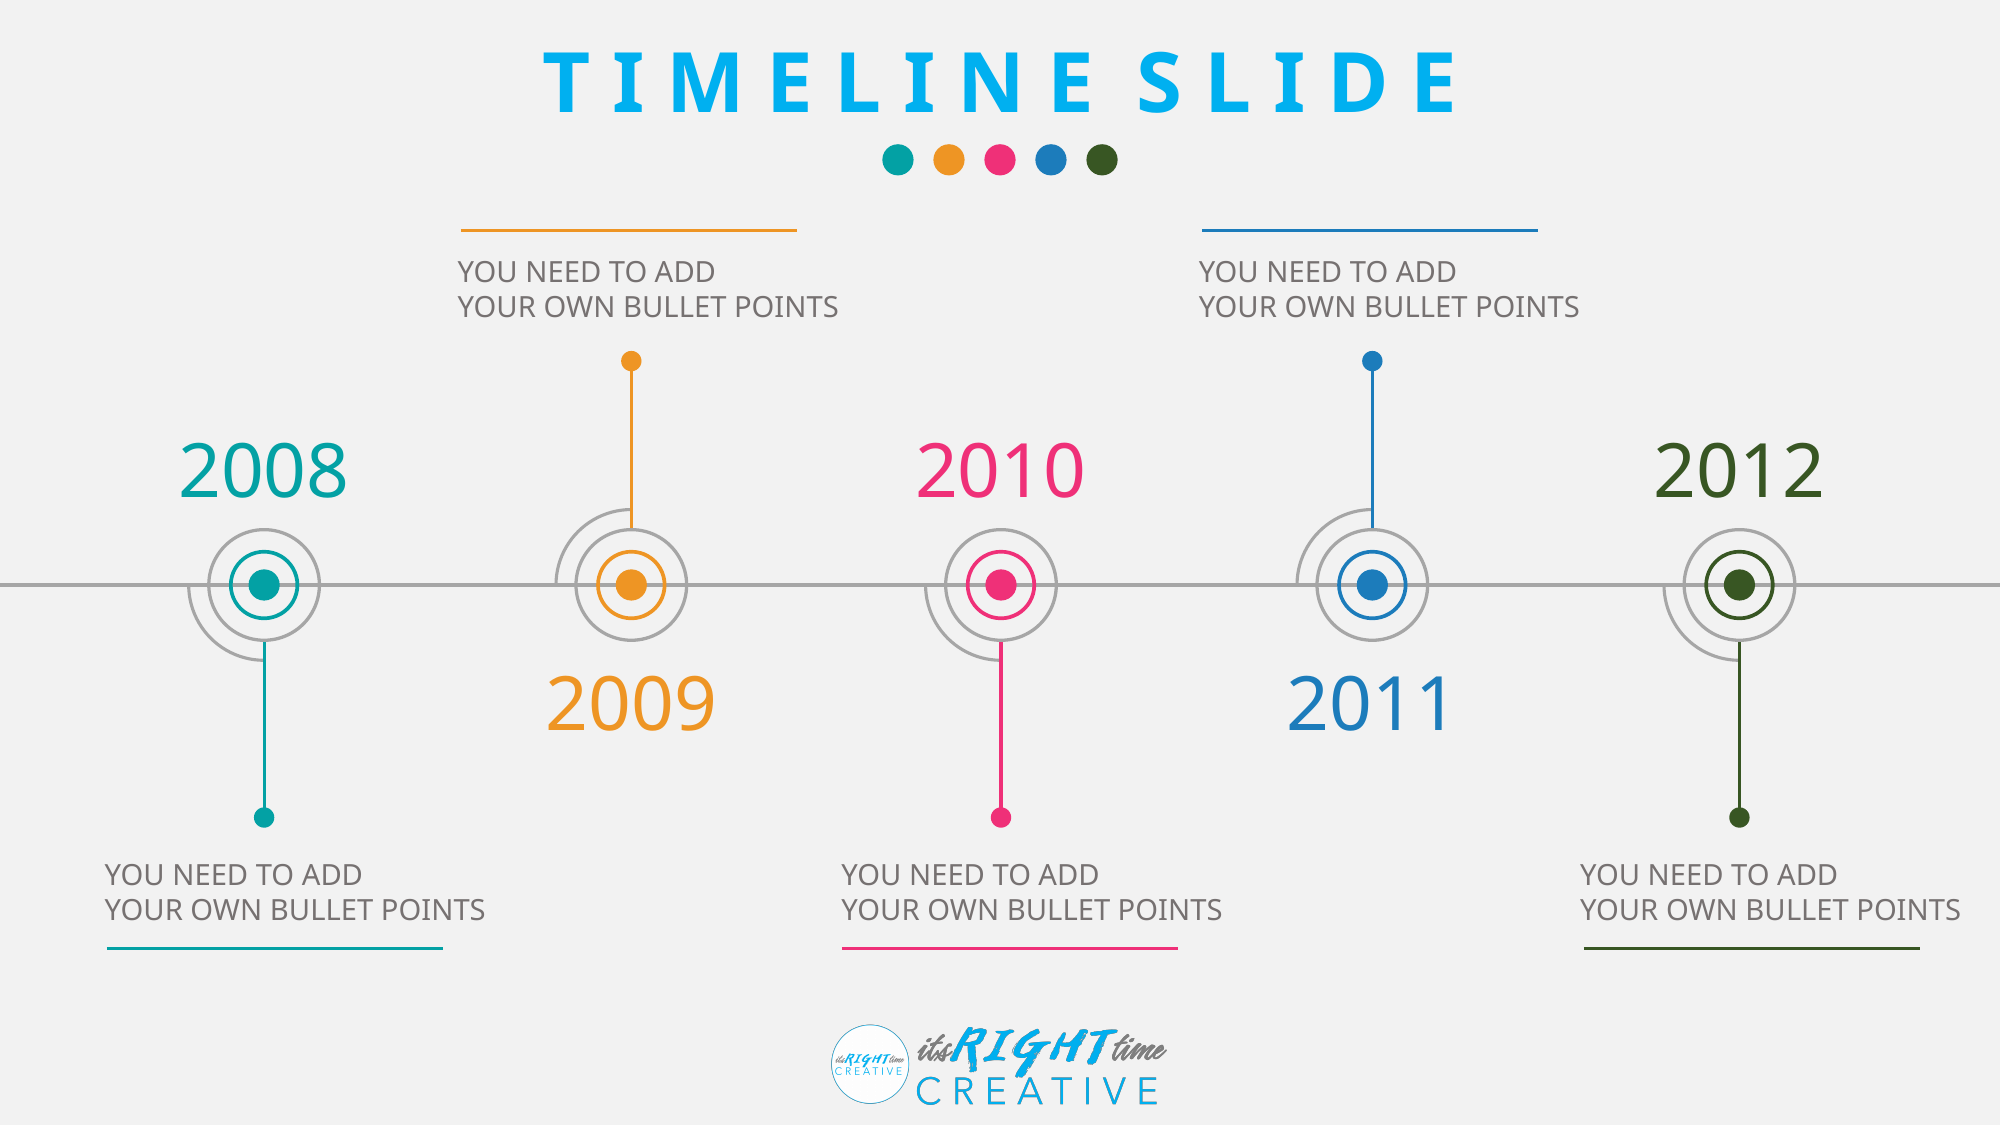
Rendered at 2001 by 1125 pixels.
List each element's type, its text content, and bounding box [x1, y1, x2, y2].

text_box [984, 586, 1018, 602]
text_box YOU NEED TO ADD YOUR OWN BULLET POINTS [1565, 848, 2000, 934]
text_box [206, 526, 323, 584]
text_box 2010 [876, 415, 1126, 521]
text_box [1681, 526, 1798, 584]
text_box [925, 586, 999, 661]
text_box [1314, 586, 1431, 643]
text_box [1703, 586, 1776, 622]
text_box [620, 349, 643, 373]
text_box [1681, 586, 1798, 643]
text_box [1320, 533, 1374, 584]
text_box [614, 586, 648, 602]
text_box [252, 806, 276, 829]
text_box [964, 548, 1038, 584]
text_box [949, 586, 1001, 637]
text_box [595, 586, 668, 622]
text_box [943, 526, 1059, 584]
text_box [573, 527, 690, 584]
text_box [989, 806, 1013, 829]
text_box [964, 586, 1038, 622]
text_box YOU NEED TO ADD YOUR OWN BULLET POINTS [89, 848, 615, 934]
text_box [206, 586, 323, 643]
text_box [555, 509, 630, 584]
text_box YOU NEED TO ADD YOUR OWN BULLET POINTS [1183, 245, 1709, 331]
text_box [1722, 568, 1756, 584]
text_box [614, 568, 648, 584]
text_box YOU NEED TO ADD YOUR OWN BULLET POINTS [826, 848, 1352, 934]
text_box T I M E L I N E S L I D E [402, 21, 1597, 137]
text_box 2011 [1248, 648, 1497, 754]
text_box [882, 144, 1118, 176]
text_box [212, 587, 264, 637]
text_box [247, 568, 281, 602]
text_box [1703, 548, 1776, 584]
text_box [227, 586, 301, 622]
text_box [984, 568, 1018, 584]
text_box [1355, 568, 1389, 584]
text_box [1663, 586, 1738, 661]
picture [830, 1023, 1170, 1107]
text_box 2012 [1615, 415, 1864, 521]
text_box [1314, 527, 1431, 584]
text_box [579, 533, 633, 584]
text_box [1722, 586, 1756, 602]
text_box [1296, 509, 1371, 584]
text_box [1361, 349, 1384, 373]
text_box [188, 587, 263, 661]
text_box [1687, 586, 1740, 637]
text_box 2009 [507, 648, 756, 754]
text_box YOU NEED TO ADD YOUR OWN BULLET POINTS [442, 245, 968, 331]
text_box [943, 586, 1059, 643]
text_box [1336, 548, 1409, 584]
text_box [573, 586, 690, 643]
text_box 2008 [139, 415, 389, 521]
text_box [1355, 586, 1389, 602]
text_box [227, 548, 301, 584]
text_box [595, 548, 668, 584]
text_box [1336, 586, 1409, 622]
text_box [1728, 806, 1751, 829]
